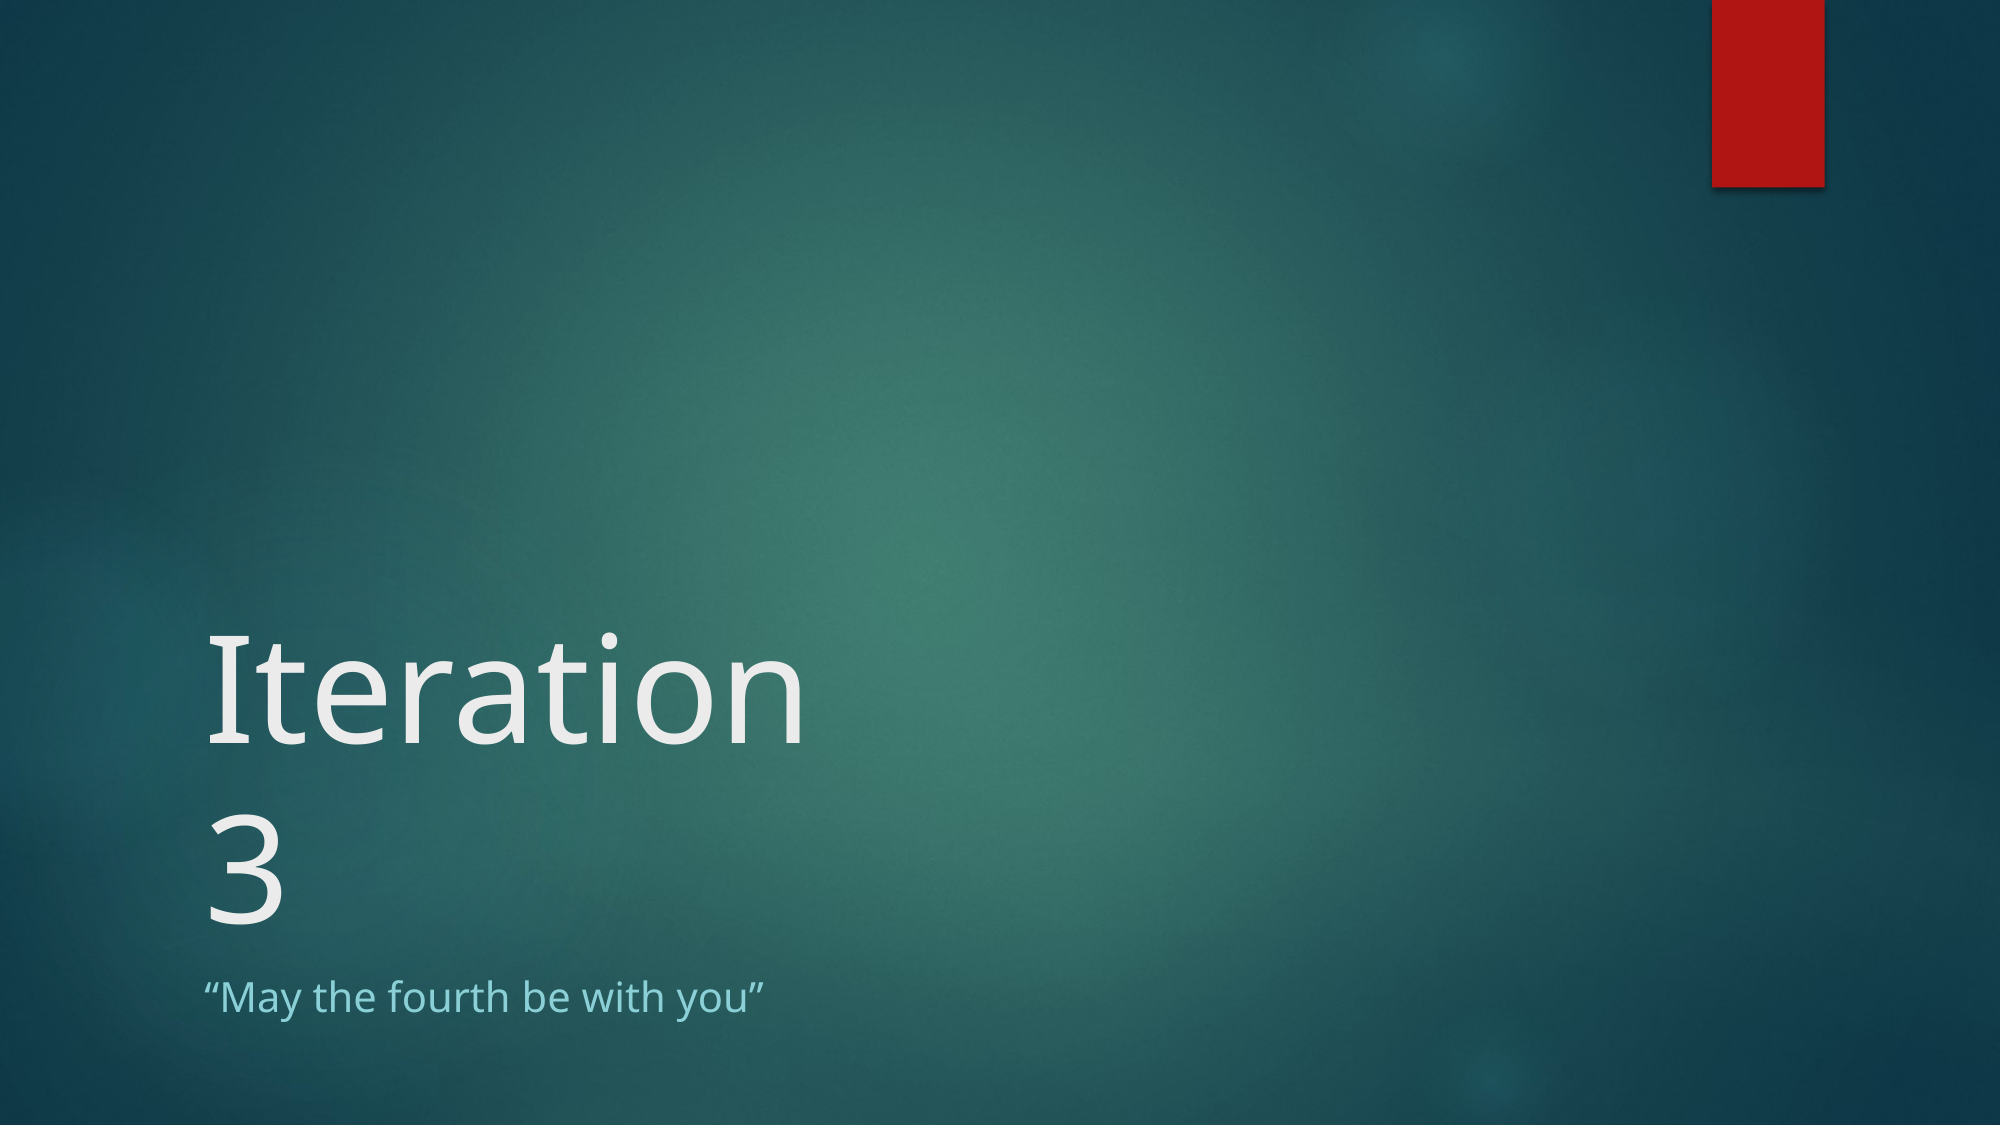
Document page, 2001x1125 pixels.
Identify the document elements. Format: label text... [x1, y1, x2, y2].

picture [0, 0, 2000, 1125]
text_box Iteration 3 “May the fourth be with you” [202, 594, 932, 1021]
